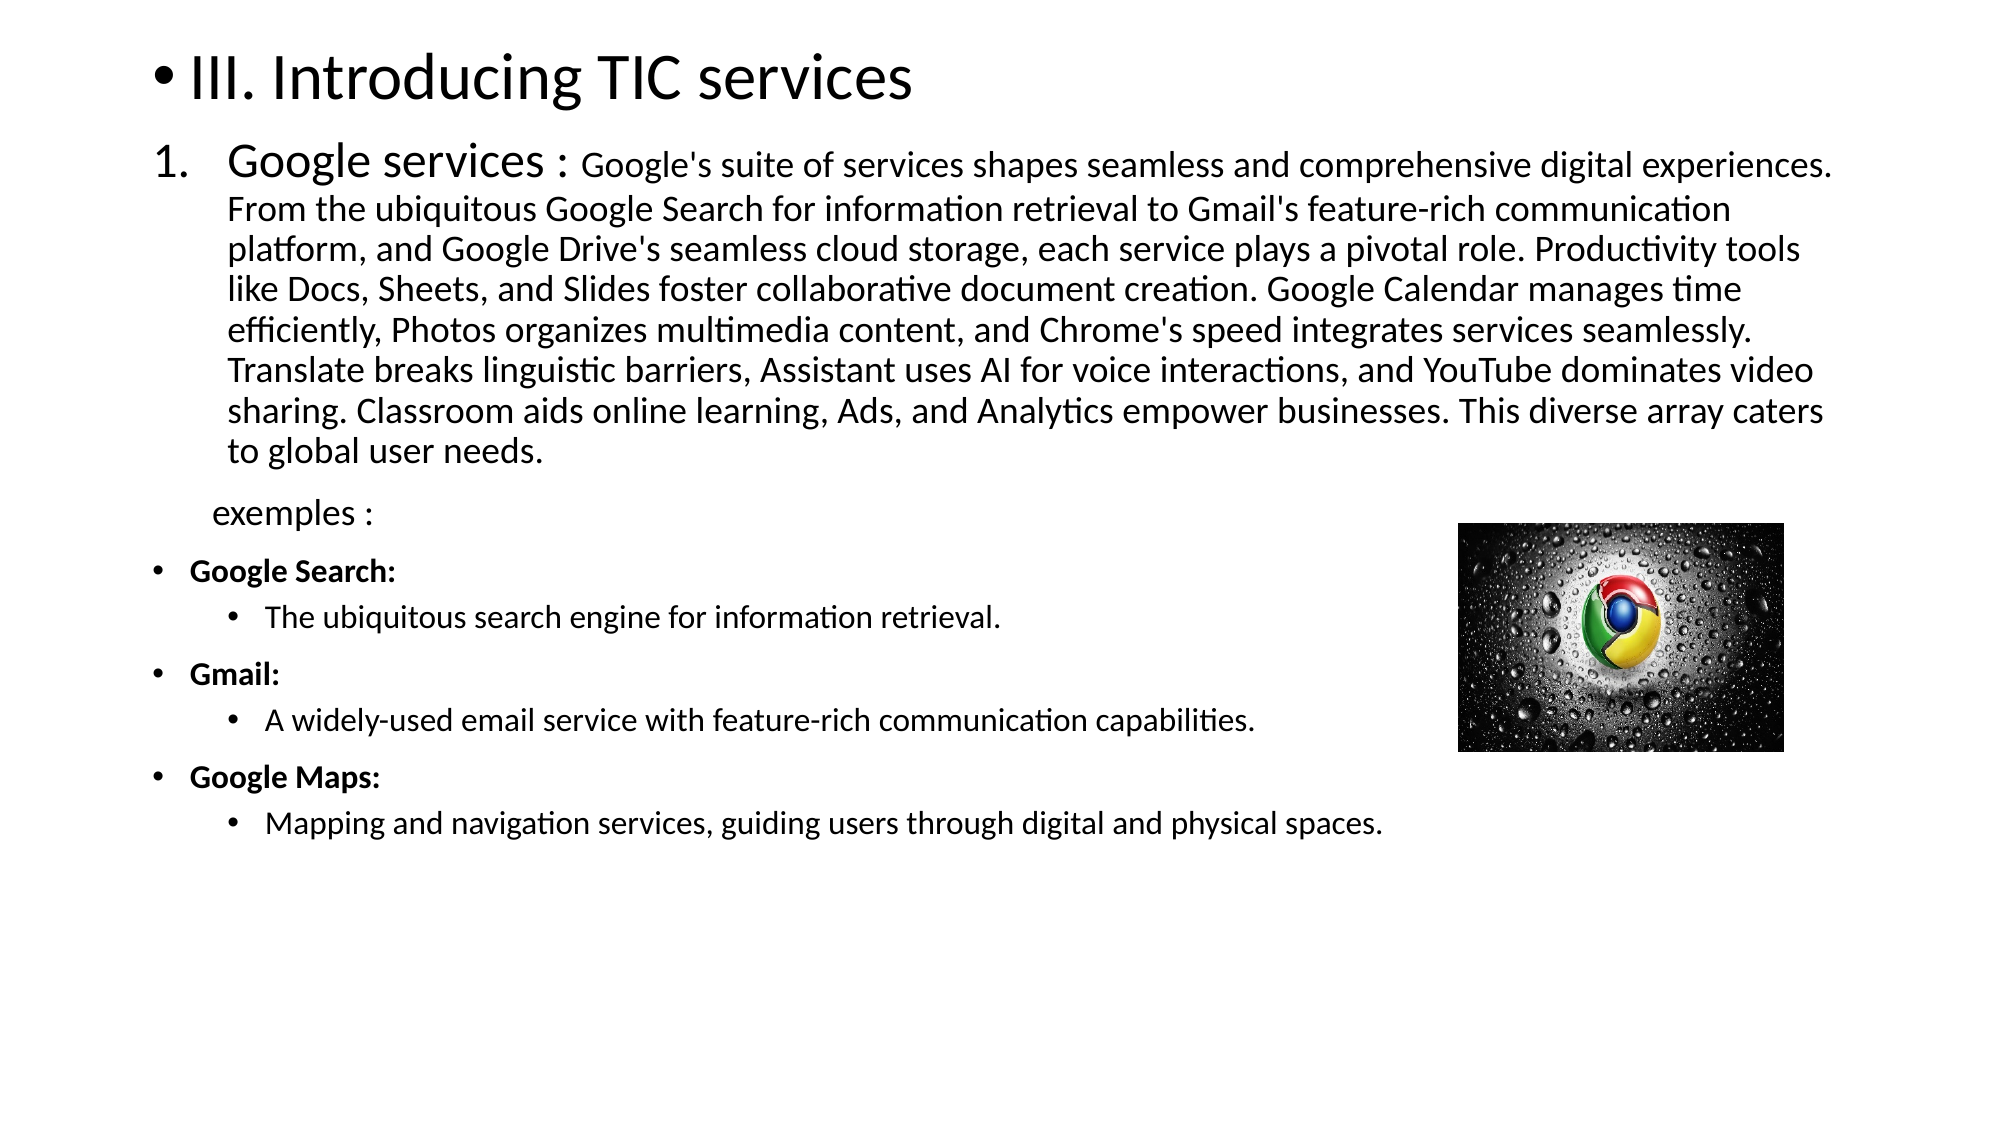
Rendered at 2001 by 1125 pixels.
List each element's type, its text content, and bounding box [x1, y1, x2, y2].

list III. Introducing TIC services Google services : Google's suite of services shapes seamless and comprehensive digital experiences. From the ubiquitous Google Search for information retrieval to Gmail's feature-rich communication platform, and Google Drive's seamless cloud storage, each service plays a pivotal role. Productivity tools like Docs, Sheets, and Slides foster collaborative document creation. Google Calendar manages time efficiently, Photos organizes multimedia content, and Chrome's speed integrates services seamlessly. Translate breaks linguistic barriers, Assistant uses AI for voice interactions, and YouTube dominates video sharing. Classroom aids online learning, Ads, and Analytics empower businesses. This diverse array caters to global user needs. exemples : Google Search: The ubiquitous search engine for information retrieval. Gmail: A widely-used email service with feature-rich communication capabilities. Google Maps: Mapping and navigation services, guiding users through digital and physical spaces. [137, 34, 1863, 1014]
picture [1458, 523, 1784, 752]
